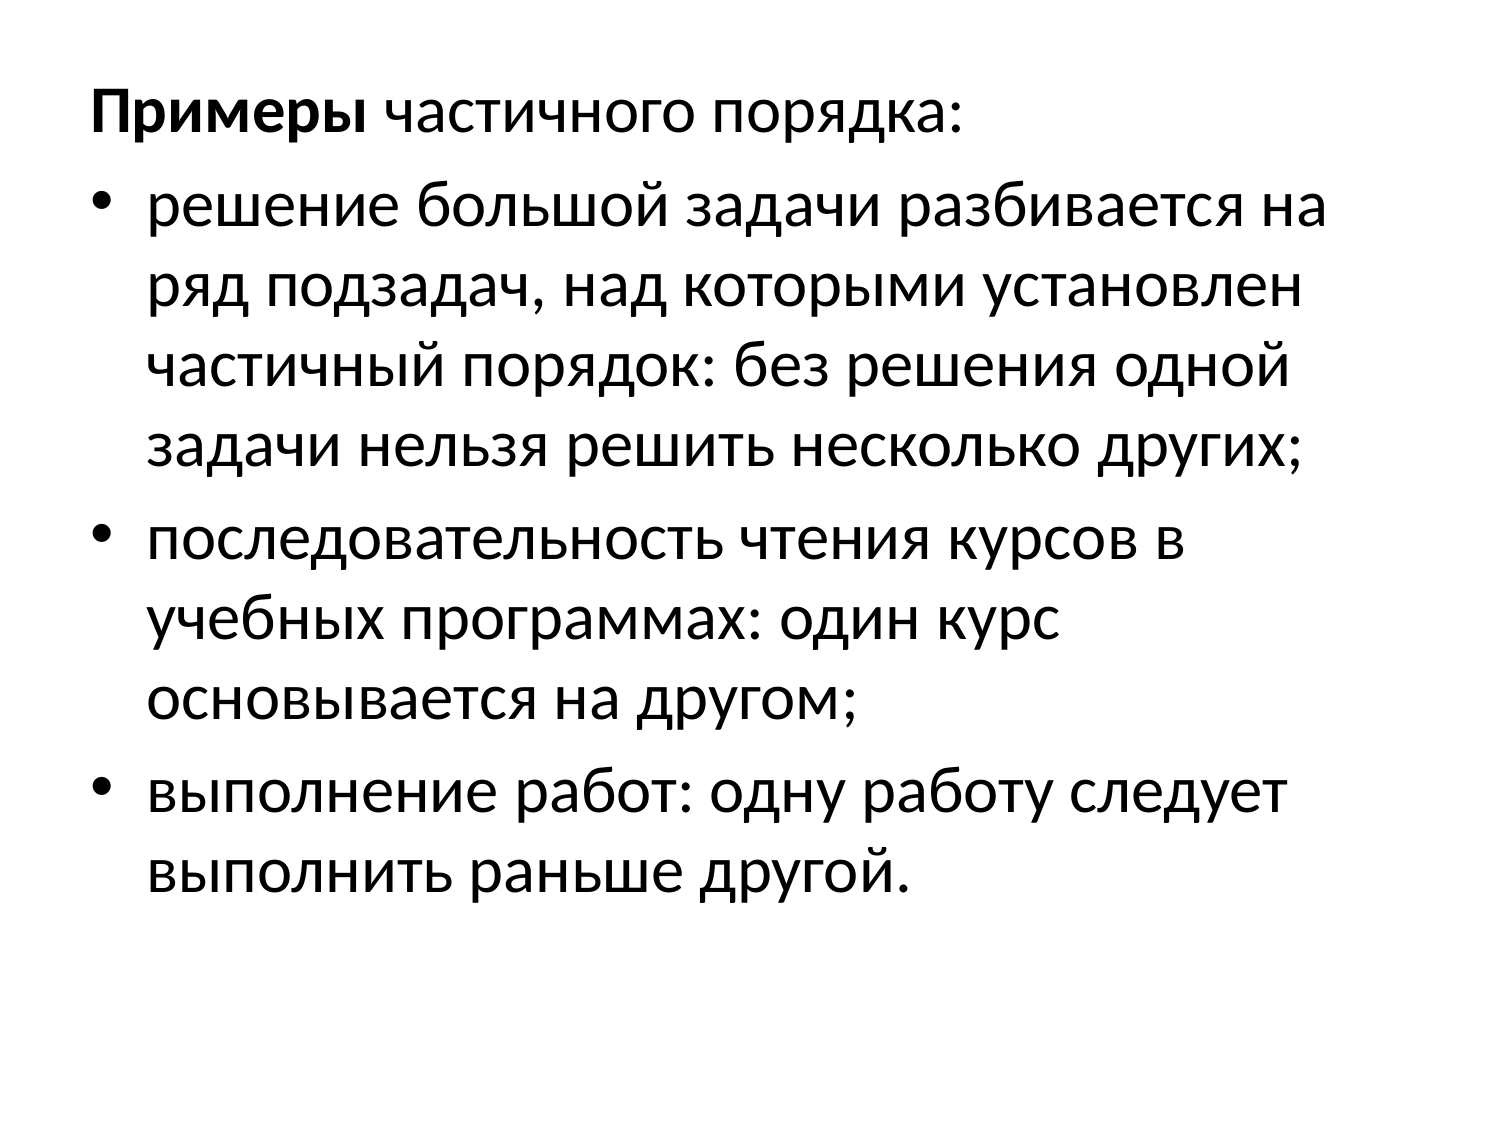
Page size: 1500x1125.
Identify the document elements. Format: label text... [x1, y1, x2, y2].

list Примеры частичного порядка: решение большой задачи разбивается на ряд подзадач, над которыми установлен частичный порядок: без решения одной задачи нельзя решить несколько других; последовательность чтения курсов в учебных программах: один курс основывается на другом; выполнение работ: одну работу следует выполнить раньше другой. [75, 58, 1425, 1005]
